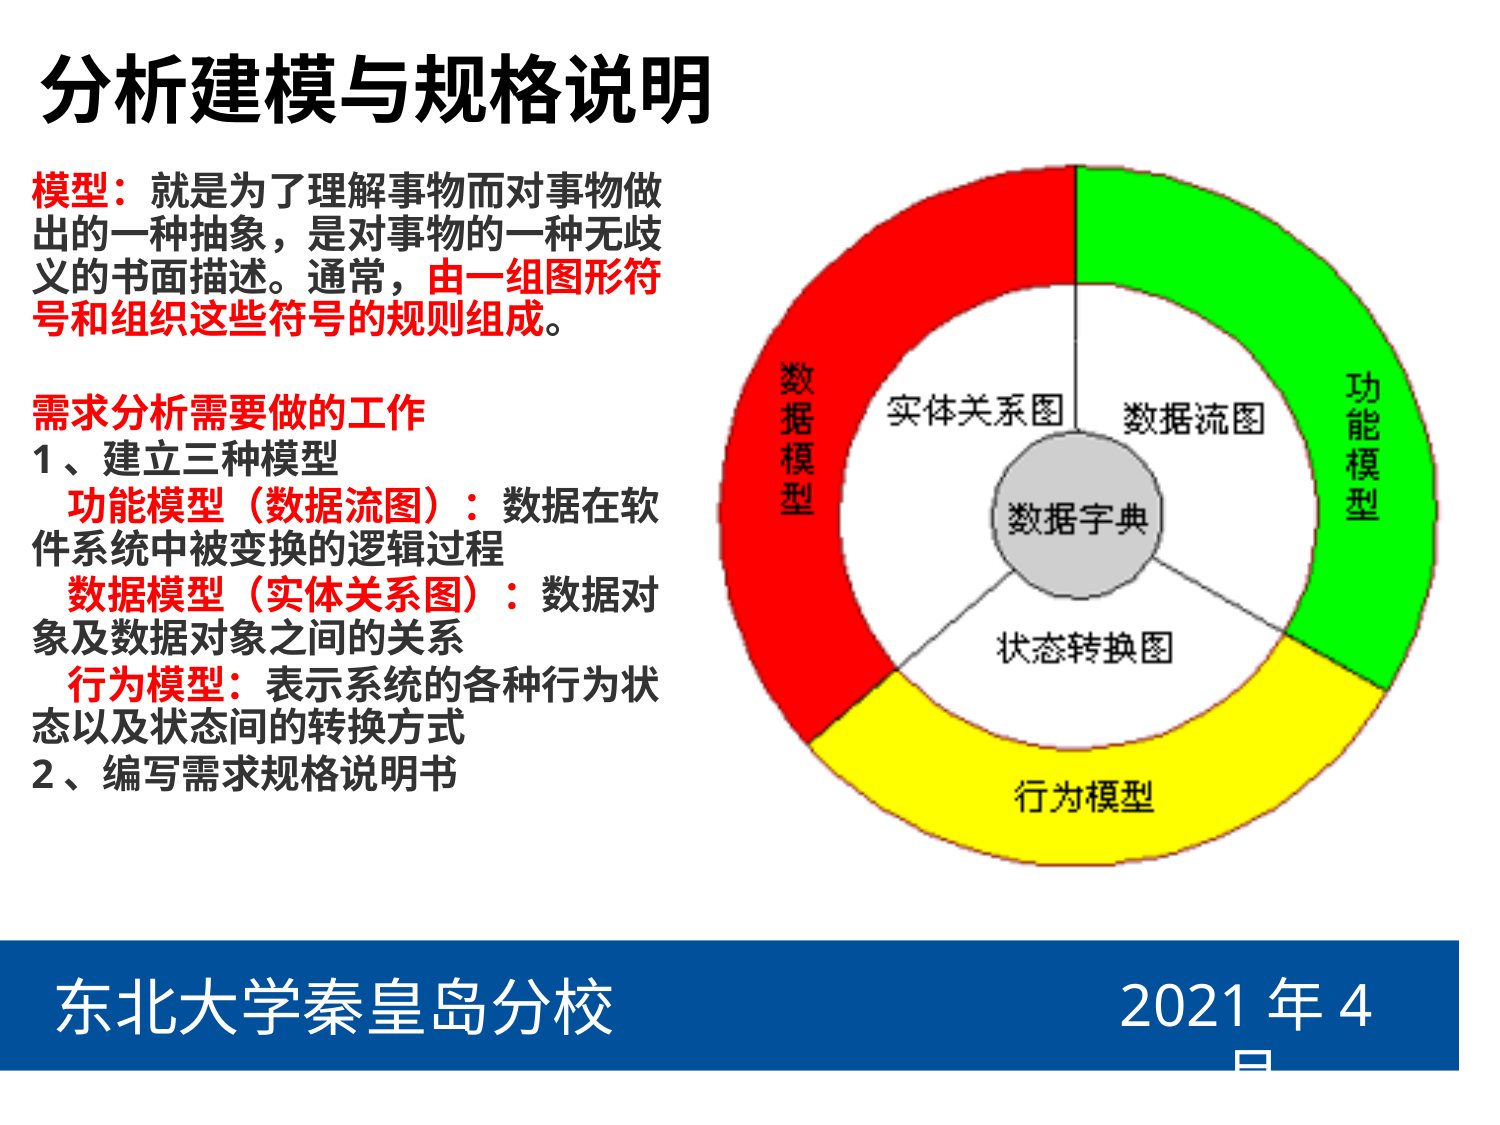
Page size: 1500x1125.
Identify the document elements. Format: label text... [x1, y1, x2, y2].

title 分析建模与规格说明 [23, 34, 1309, 143]
list 模型：就是为了理解事物而对事物做出的一种抽象，是对事物的一种无歧义的书面描述。通常，由一组图形符号和组织这些符号的规则组成。 需求分析需要做的工作 1、建立三种模型 功能模型（数据流图）：数据在软件系统中被变换的逻辑过程 数据模型（实体关系图）：数据对象及数据对象之间的关系 行为模型：表示系统的各种行为状态以及状态间的转换方式 2、编写需求规格说明书 [16, 163, 704, 926]
picture [714, 163, 1454, 880]
